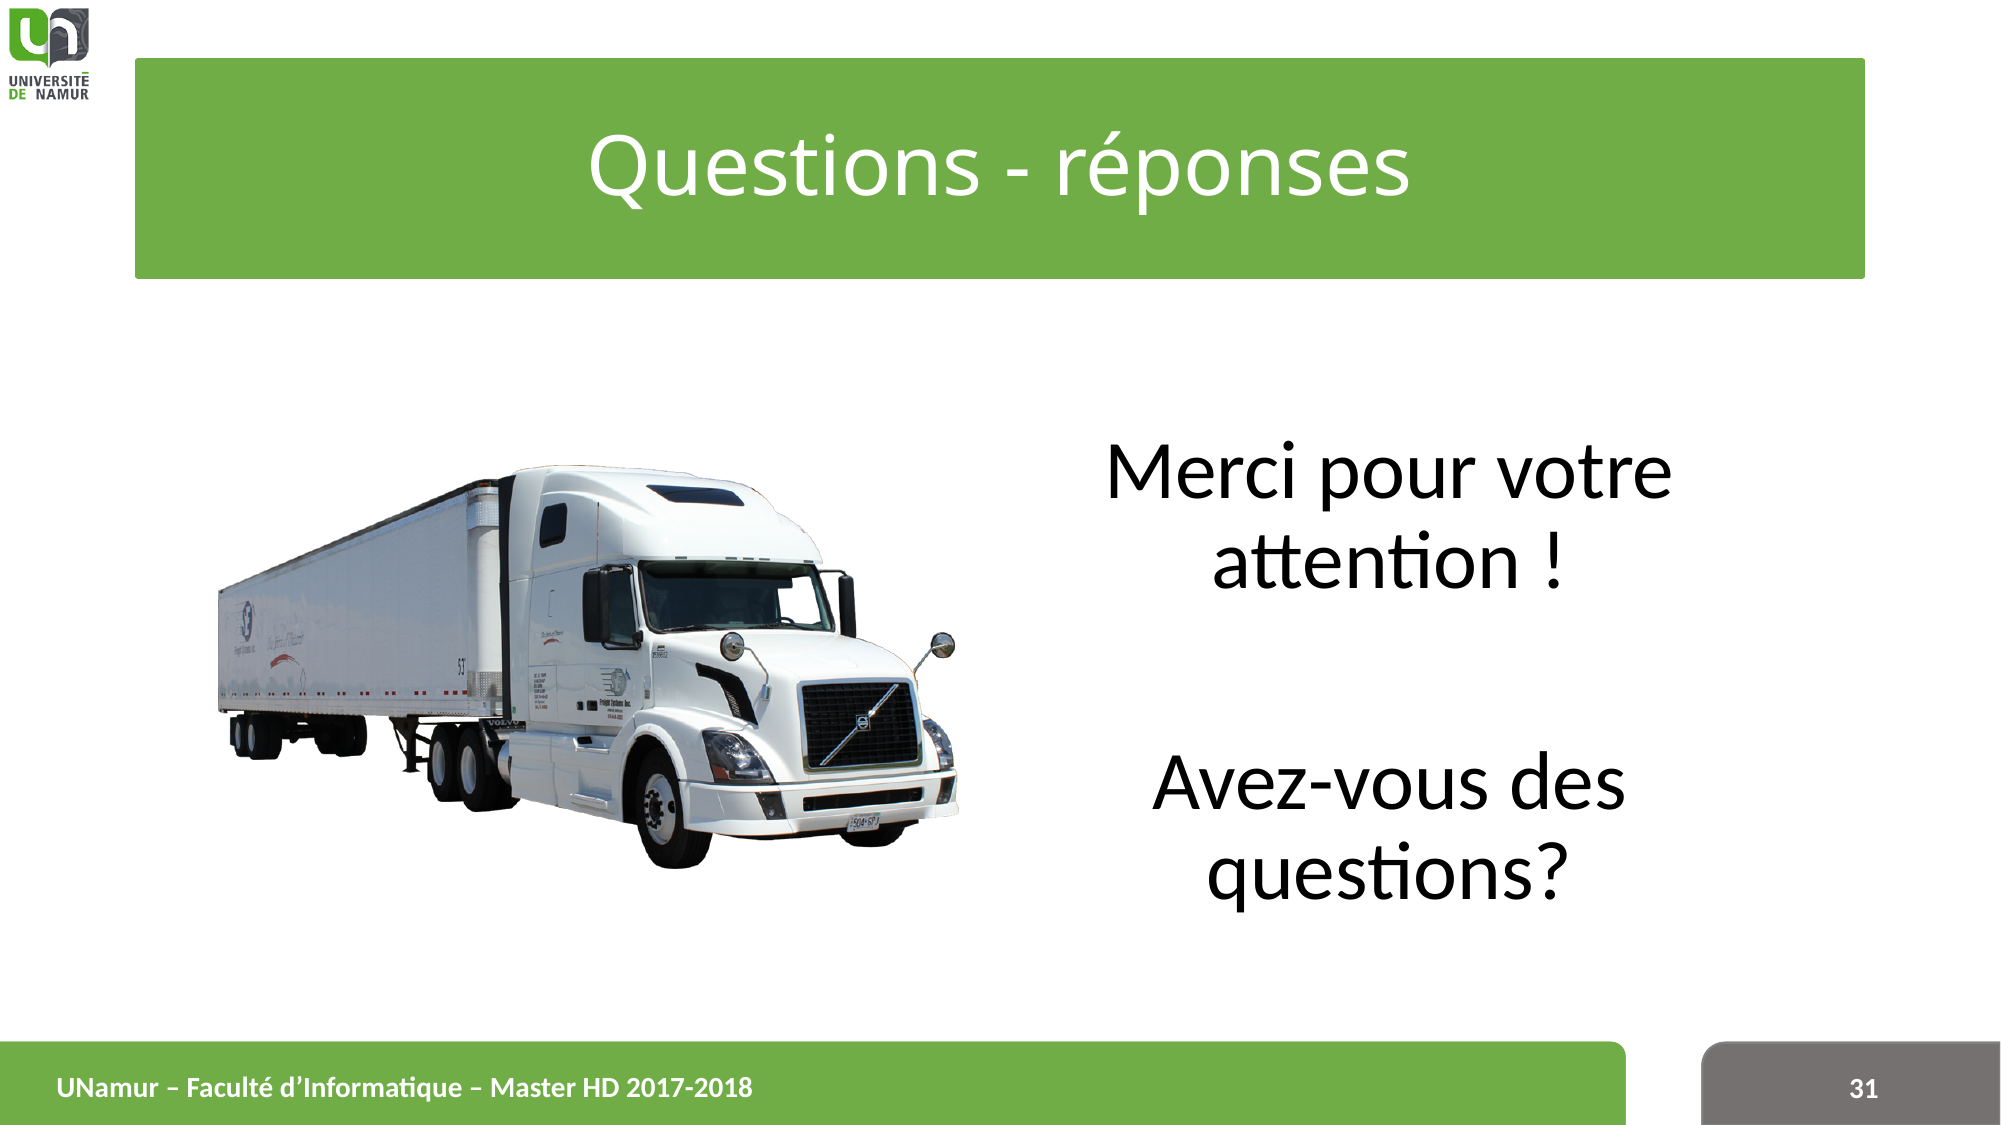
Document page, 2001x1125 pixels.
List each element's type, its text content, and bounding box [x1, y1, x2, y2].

picture [0, 0, 97, 108]
picture [218, 465, 959, 869]
footer UNamur – Faculté d’Informatique – Master HD 2017-2018 [41, 1061, 1667, 1122]
title Questions - réponses [135, 58, 1865, 279]
list Merci pour votre attention ! Avez-vous des questions? [958, 298, 1821, 1012]
